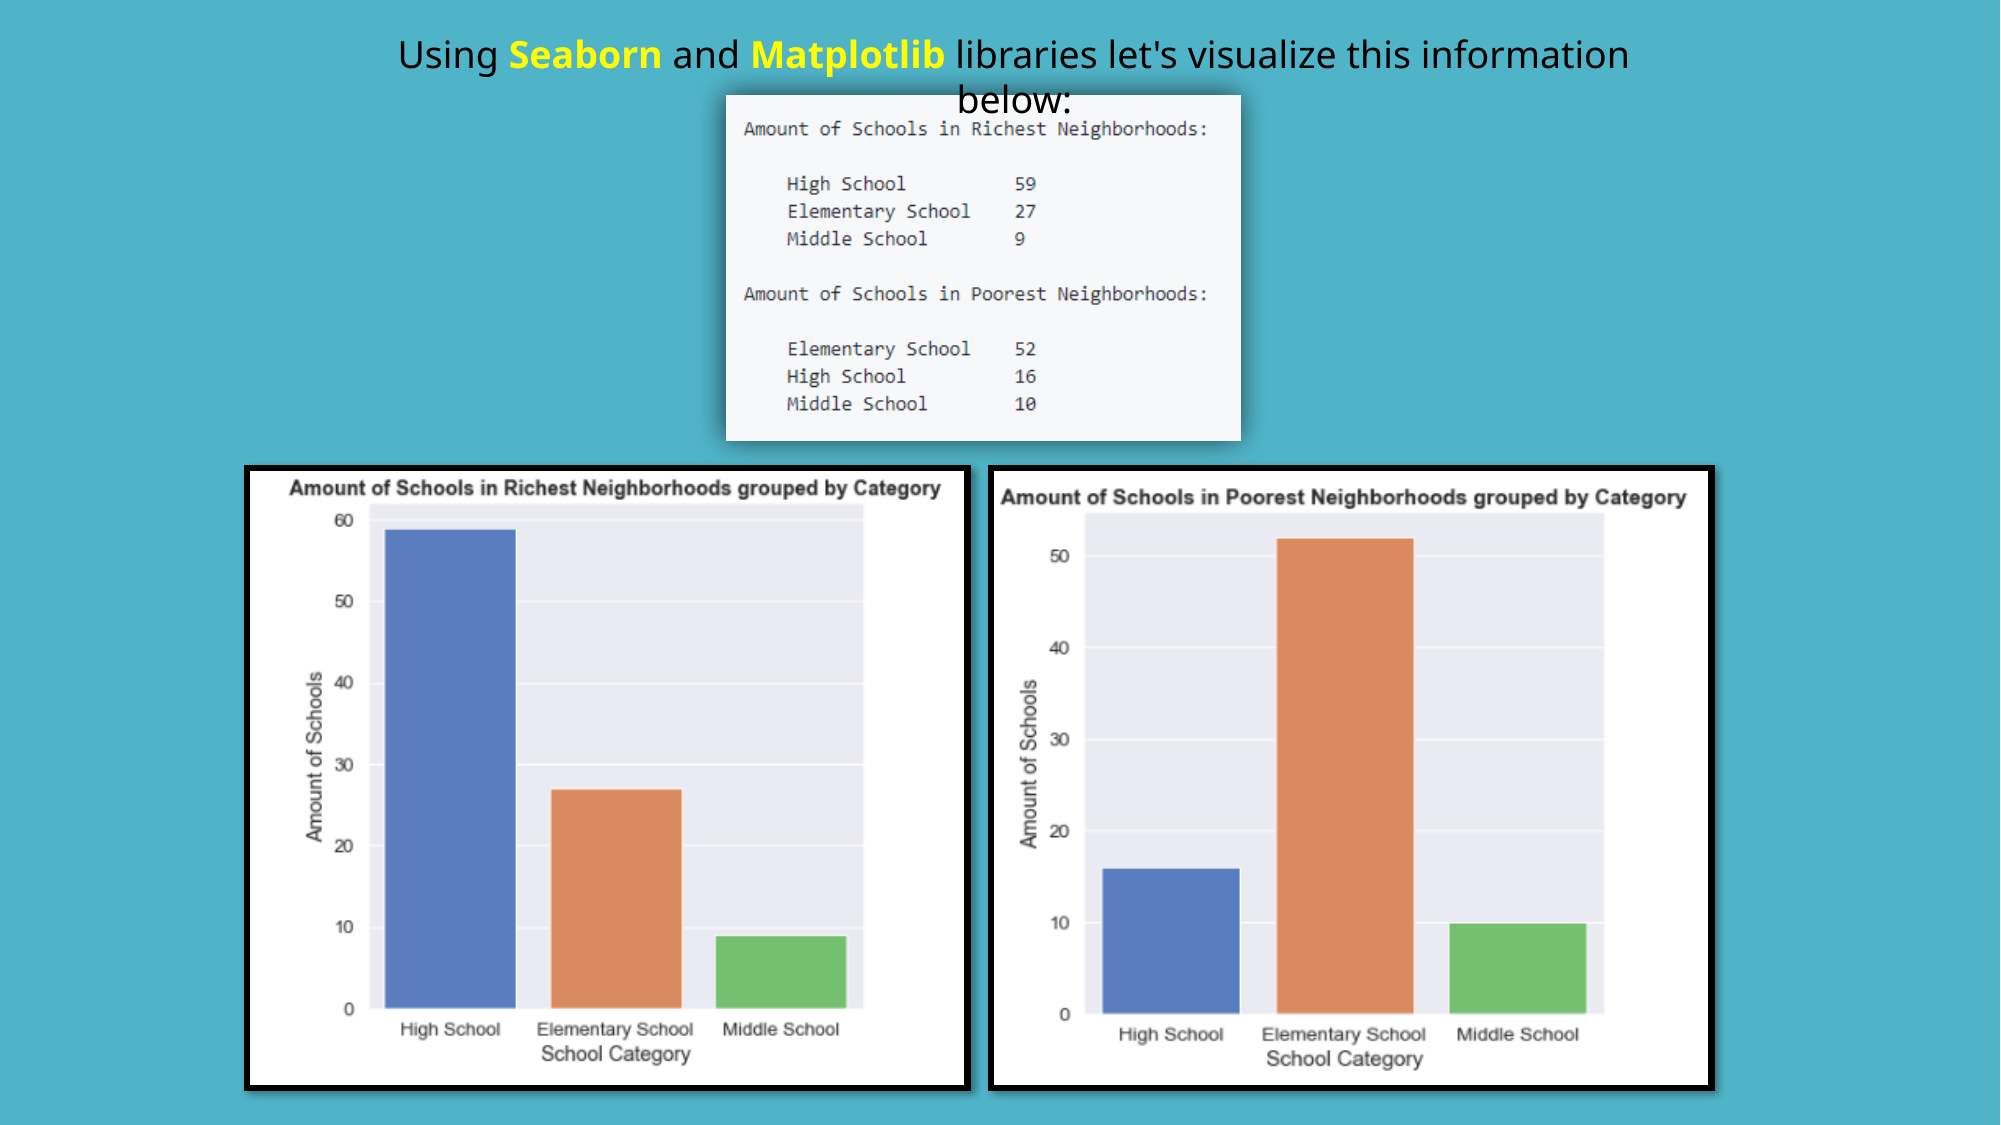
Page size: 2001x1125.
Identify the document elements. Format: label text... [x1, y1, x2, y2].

picture [249, 470, 965, 1086]
text_box Using Seaborn and Matplotlib libraries let's visualize this information below: [382, 23, 1646, 129]
picture [994, 470, 1709, 1086]
picture [725, 95, 1241, 441]
